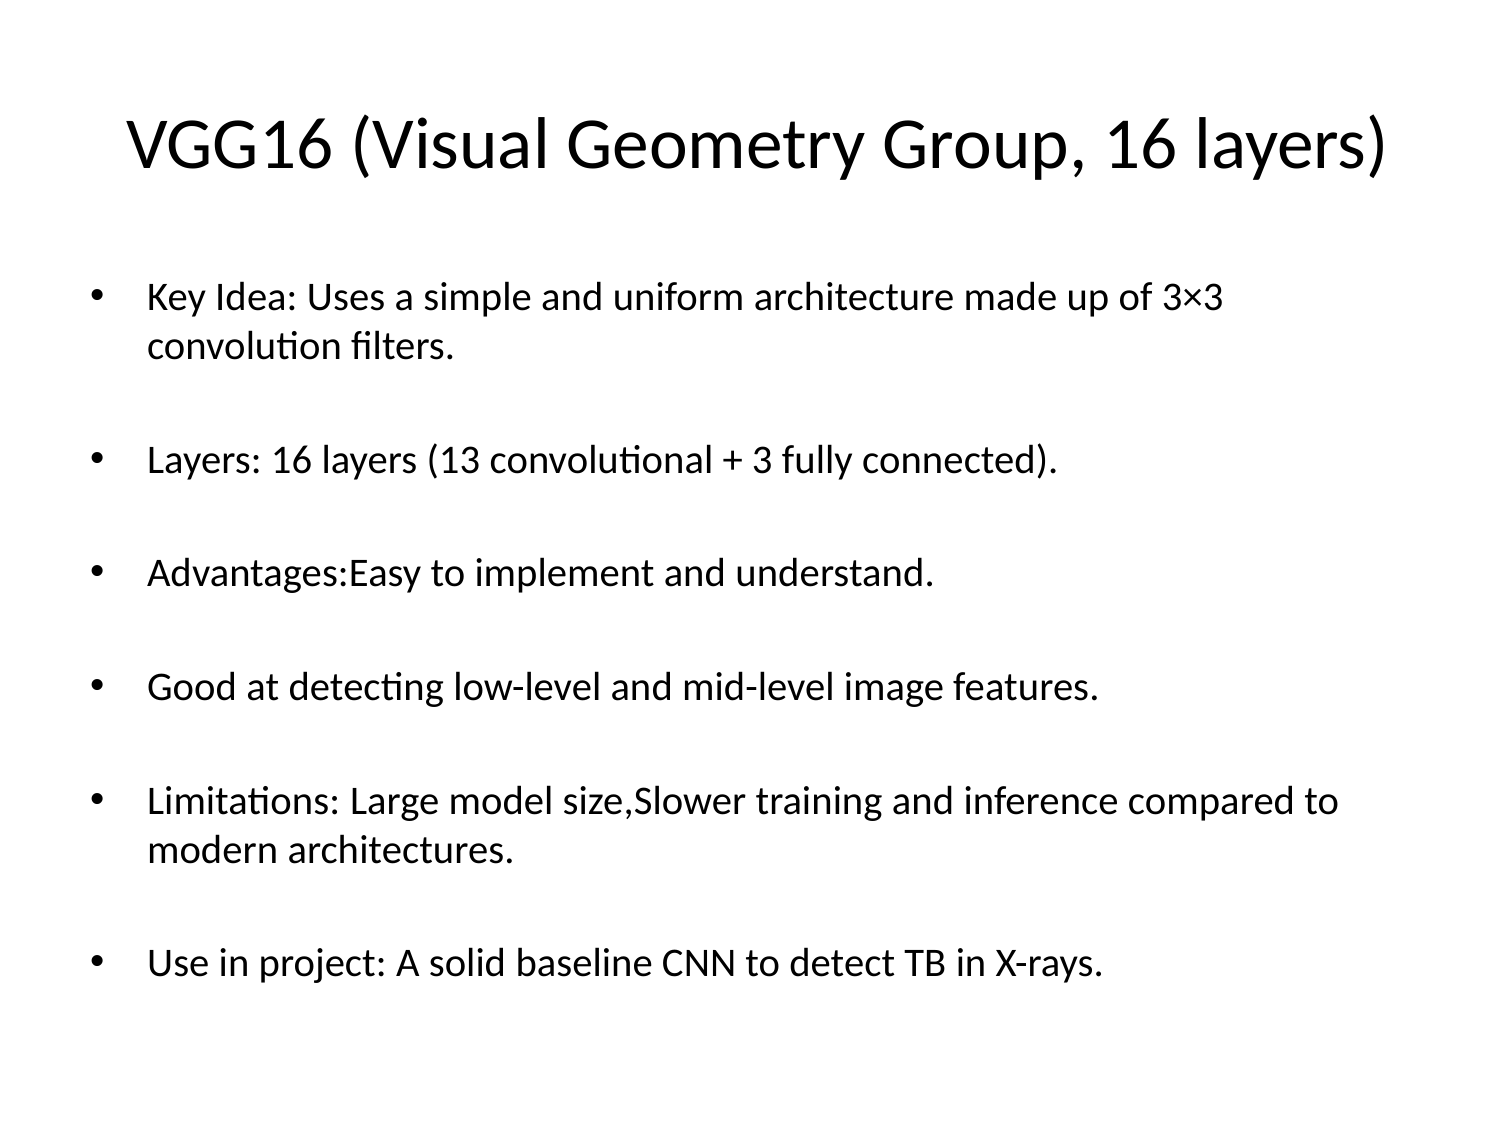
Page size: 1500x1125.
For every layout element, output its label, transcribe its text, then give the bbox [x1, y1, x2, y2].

title VGG16 (Visual Geometry Group, 16 layers) [75, 45, 1425, 233]
list Key Idea: Uses a simple and uniform architecture made up of 3×3 convolution filters. Layers: 16 layers (13 convolutional + 3 fully connected). Advantages:Easy to implement and understand. Good at detecting low-level and mid-level image features. Limitations: Large model size,Slower training and inference compared to modern architectures. Use in project: A solid baseline CNN to detect TB in X-rays. [75, 262, 1425, 1005]
